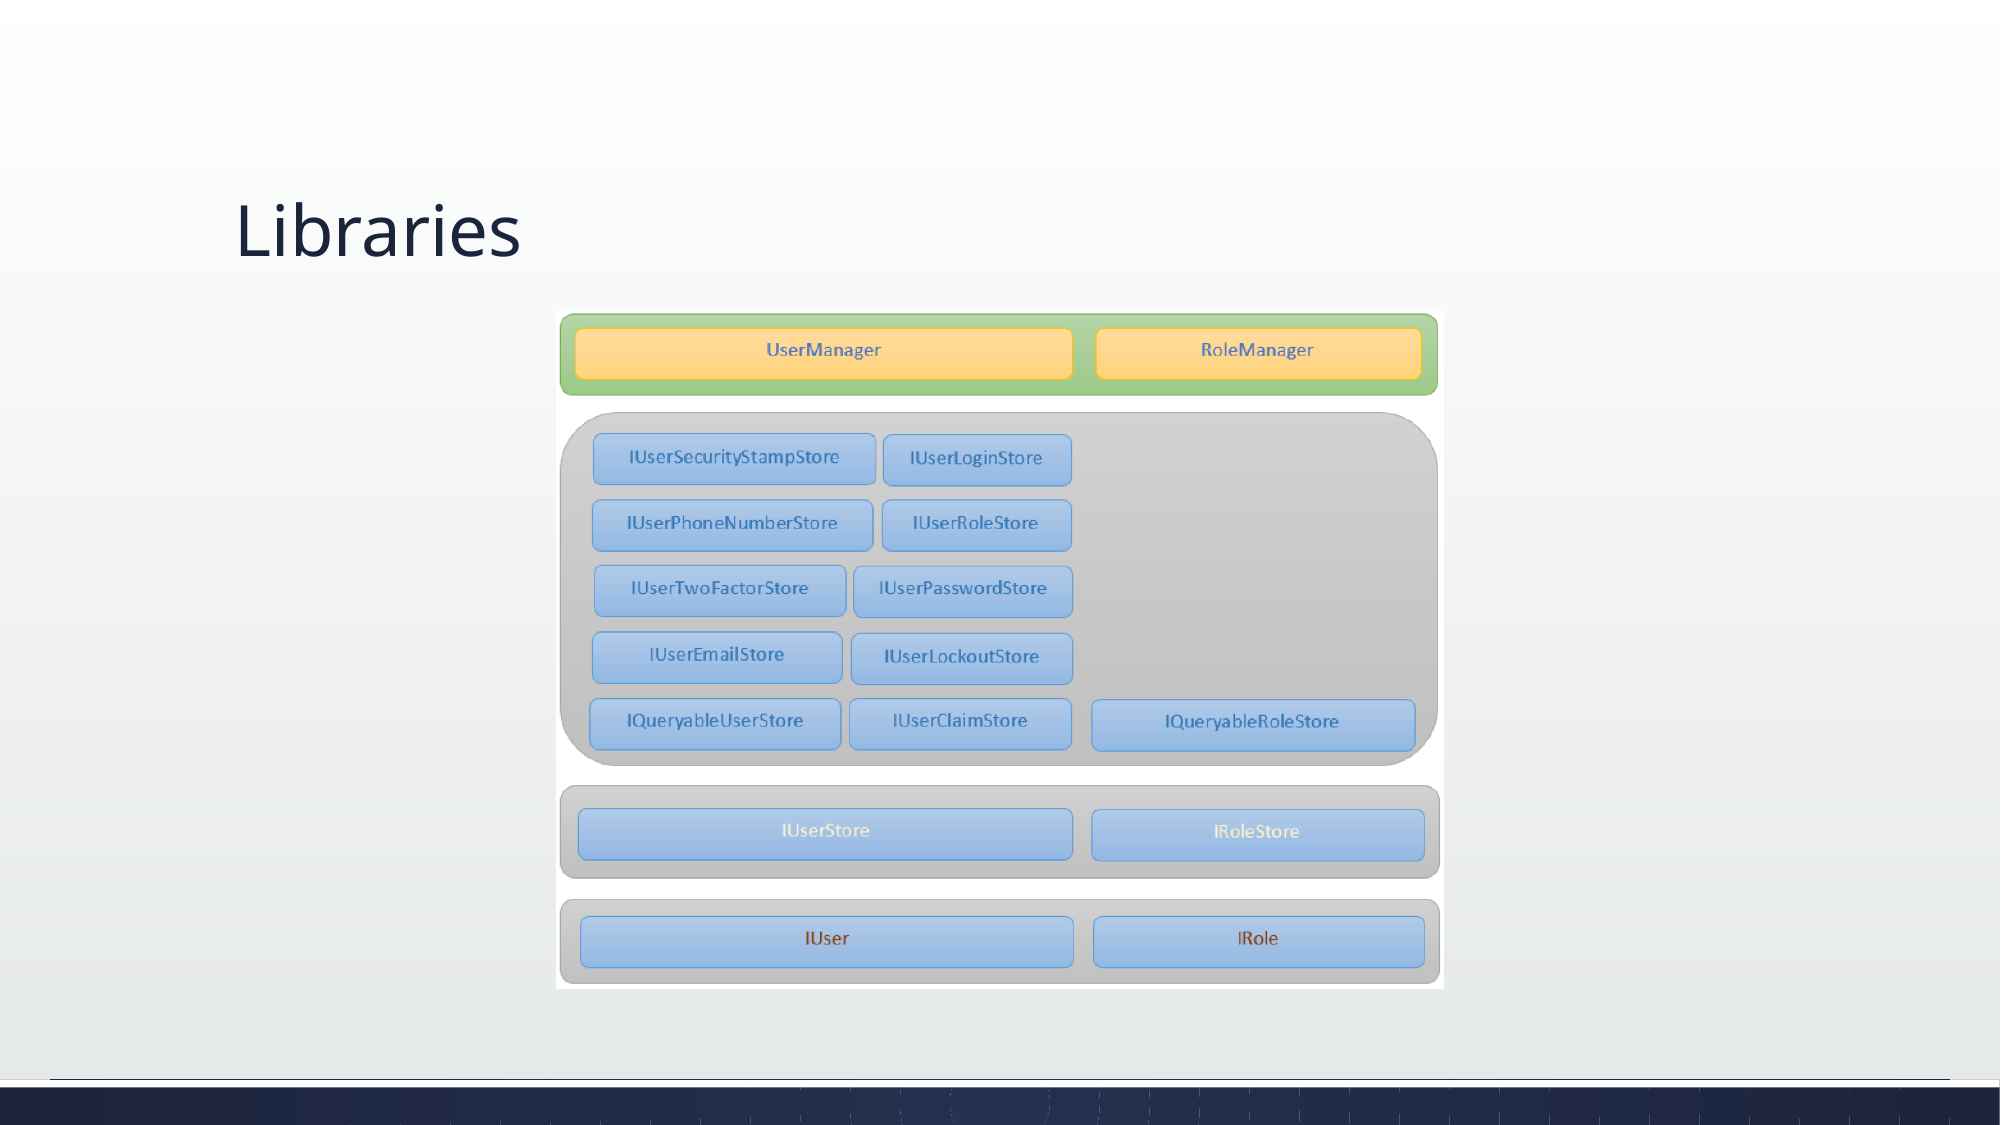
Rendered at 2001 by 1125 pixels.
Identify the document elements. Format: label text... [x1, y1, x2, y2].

title Libraries [219, 76, 1780, 279]
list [556, 311, 1444, 990]
